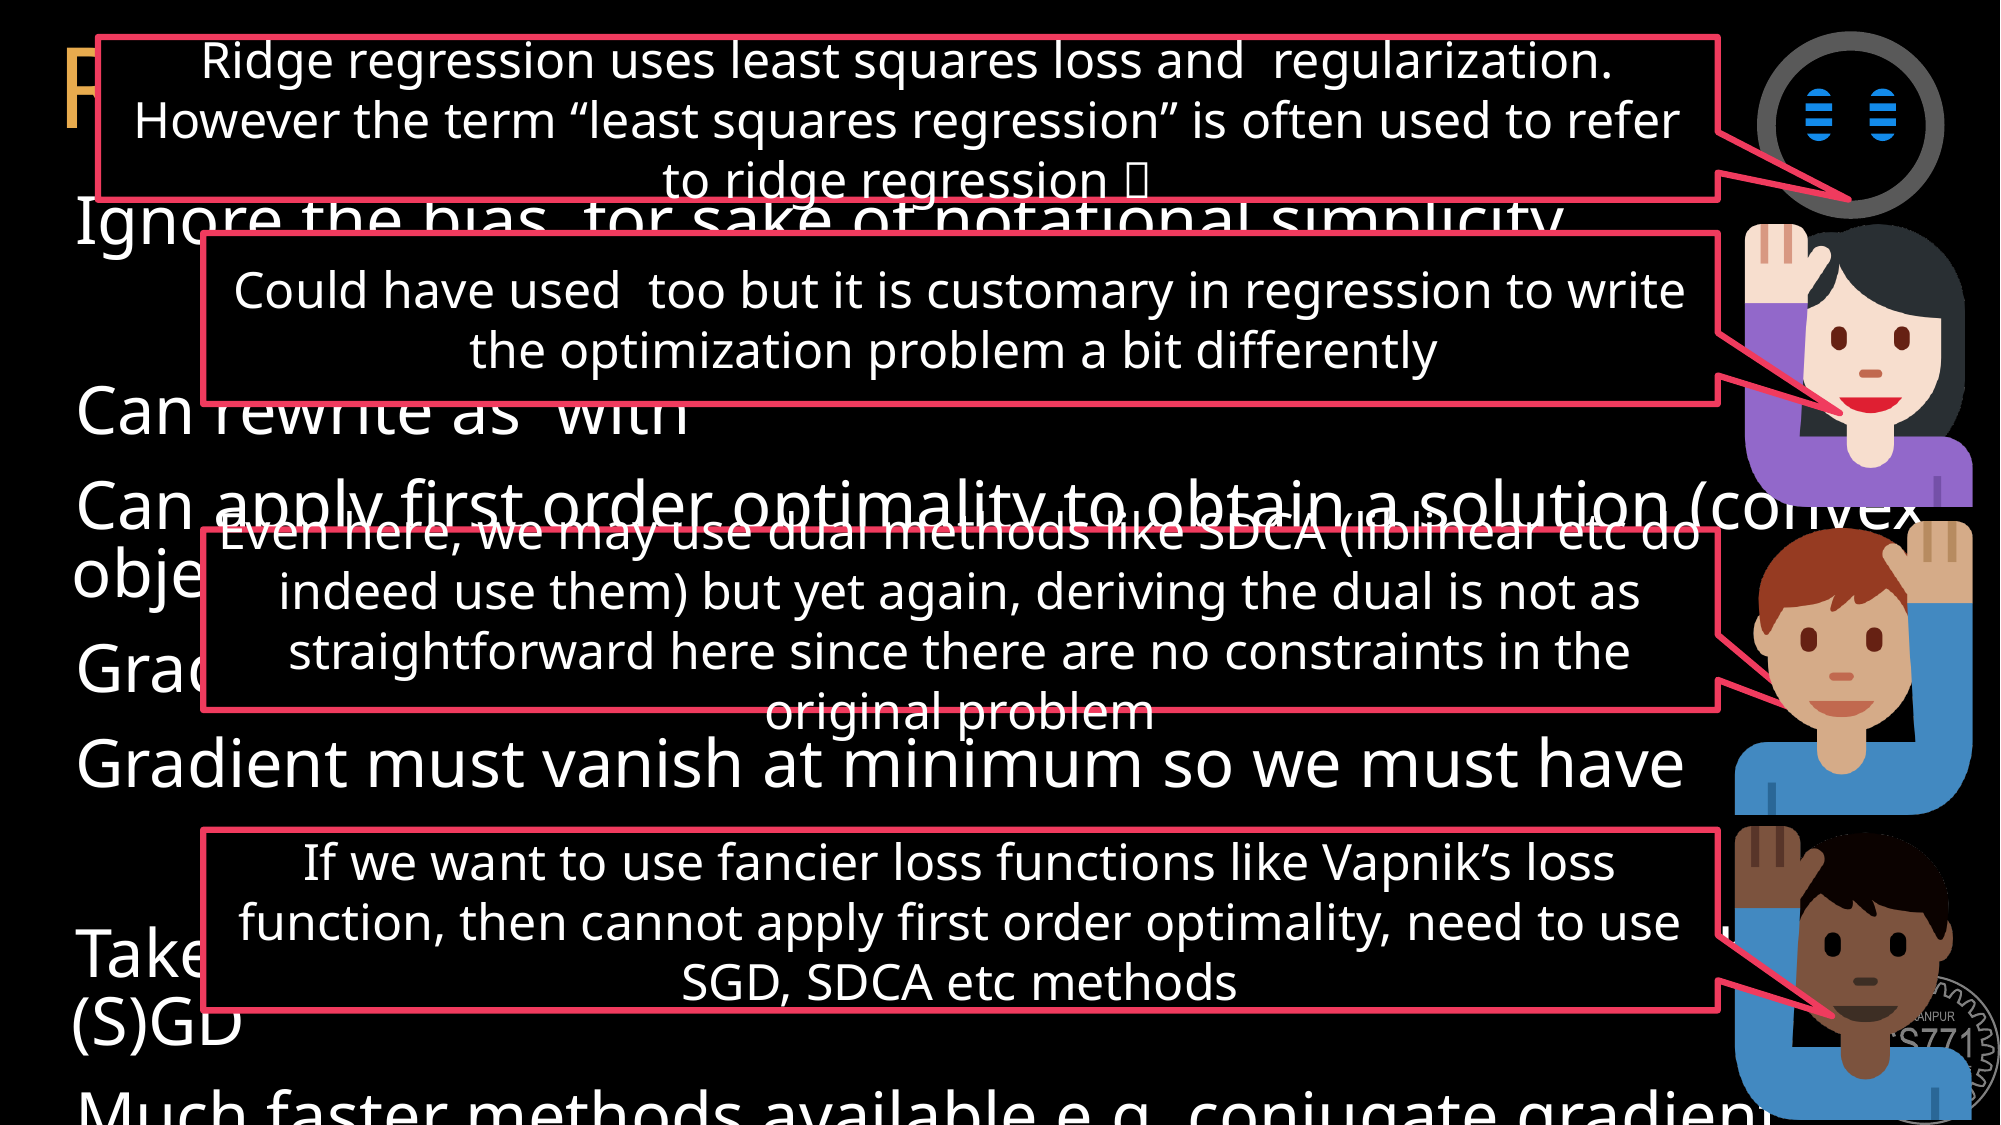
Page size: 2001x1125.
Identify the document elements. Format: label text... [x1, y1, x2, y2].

picture [1706, 521, 2000, 816]
text_box If we want to use fancier loss functions like Vapnik’s loss function, then cannot apply first order optimality, need to use SGD, SDCA etc methods [202, 828, 1706, 1012]
picture [1706, 825, 2000, 1120]
title Ridge Regression [41, 5, 1945, 183]
text_box Even here, we may use dual methods like SDCA (liblinear etc do indeed use them) but yet again, deriving the dual is not as straightforward here since there are no constraints in the original problem [202, 528, 1706, 711]
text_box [1756, 31, 1945, 220]
picture [1717, 224, 2000, 507]
